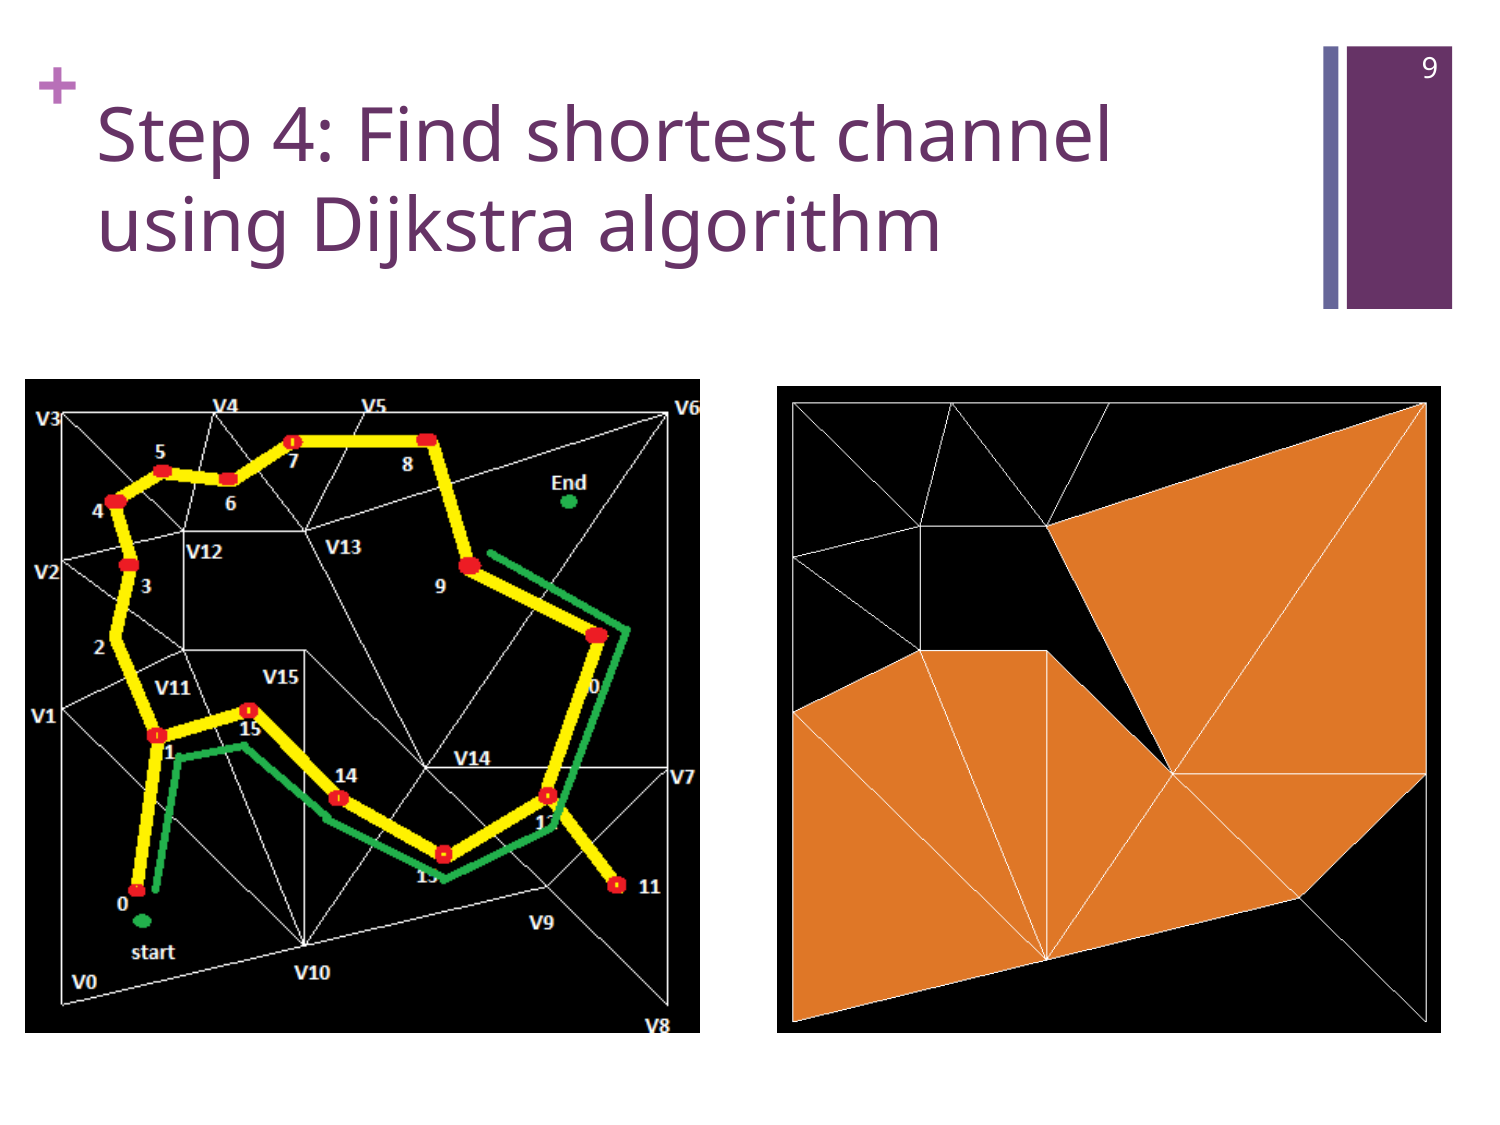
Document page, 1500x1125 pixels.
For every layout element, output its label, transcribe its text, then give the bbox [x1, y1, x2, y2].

picture [25, 379, 700, 1034]
picture [776, 386, 1441, 1034]
title Step 4: Find shortest channel using Dijkstra algorithm [81, 79, 1322, 263]
slide_number 9 [1362, 39, 1454, 100]
